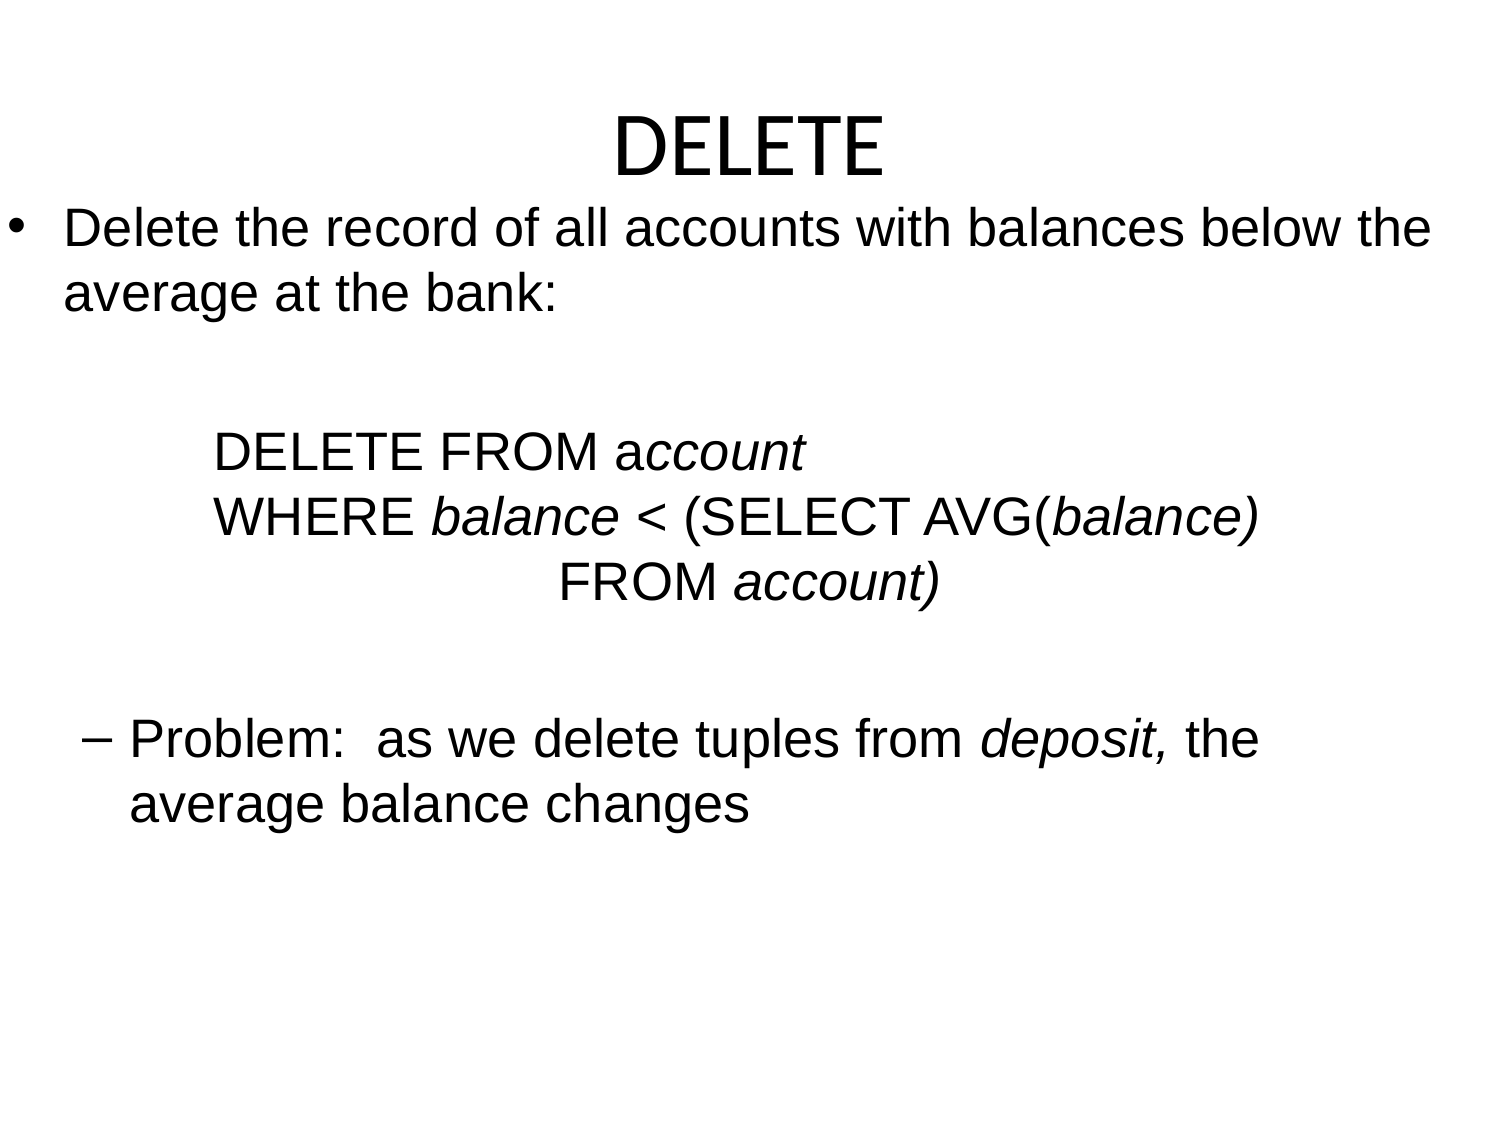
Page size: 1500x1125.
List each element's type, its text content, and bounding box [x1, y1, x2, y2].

list Delete the record of all accounts with balances below the average at the bank: DELETE FROM account WHERE balance < (SELECT AVG(balance) FROM account) Problem: as we delete tuples from deposit, the average balance changes [0, 184, 1459, 986]
title DELETE [74, 44, 1426, 184]
